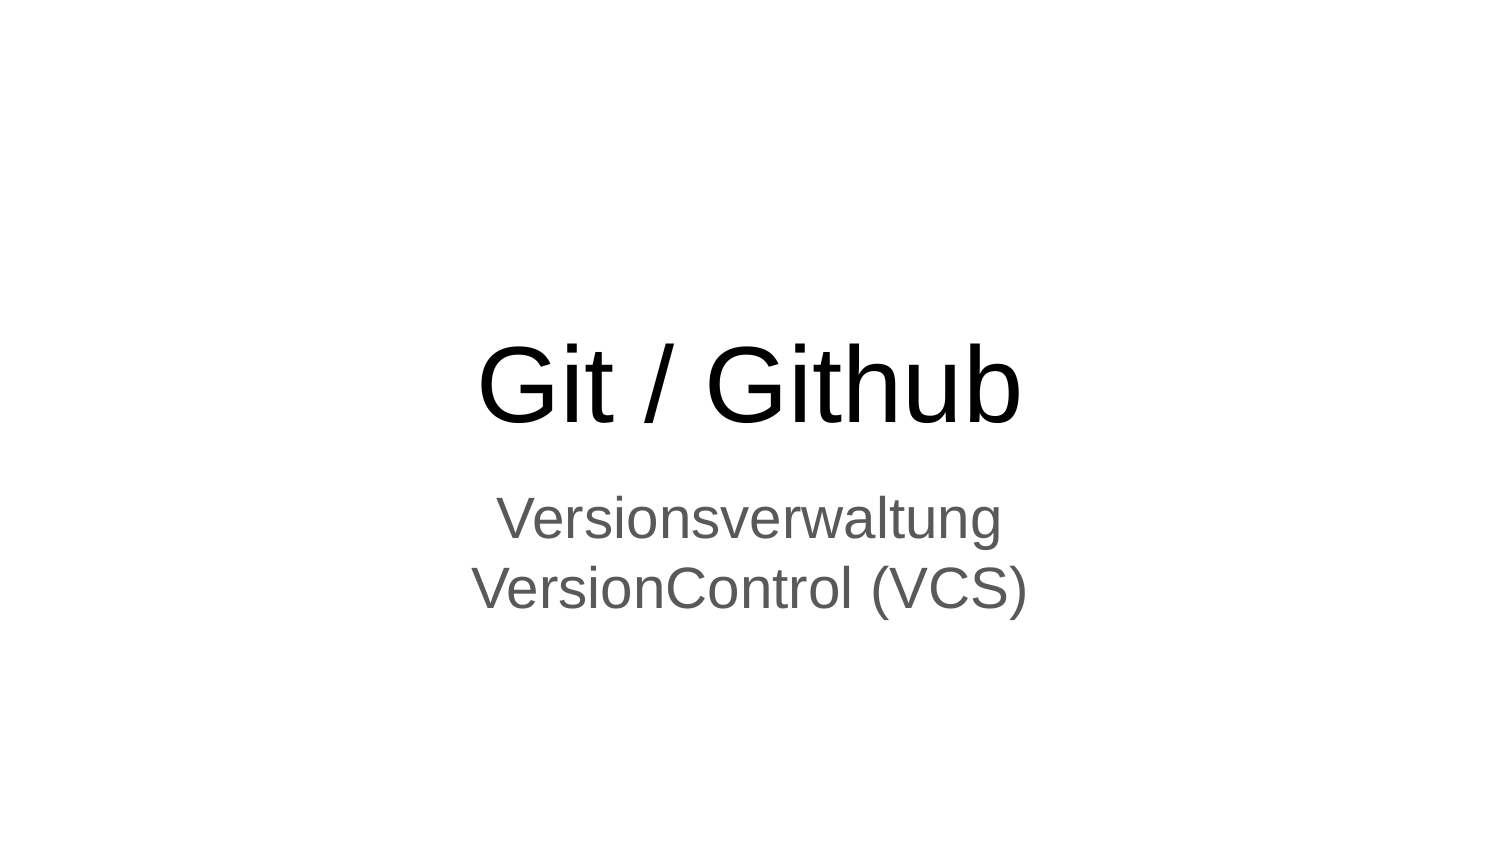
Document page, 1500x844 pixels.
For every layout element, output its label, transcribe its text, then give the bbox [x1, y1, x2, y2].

subtitle Versionsverwaltung VersionControl (VCS) [51, 464, 1449, 595]
title Git / Github [51, 122, 1449, 459]
